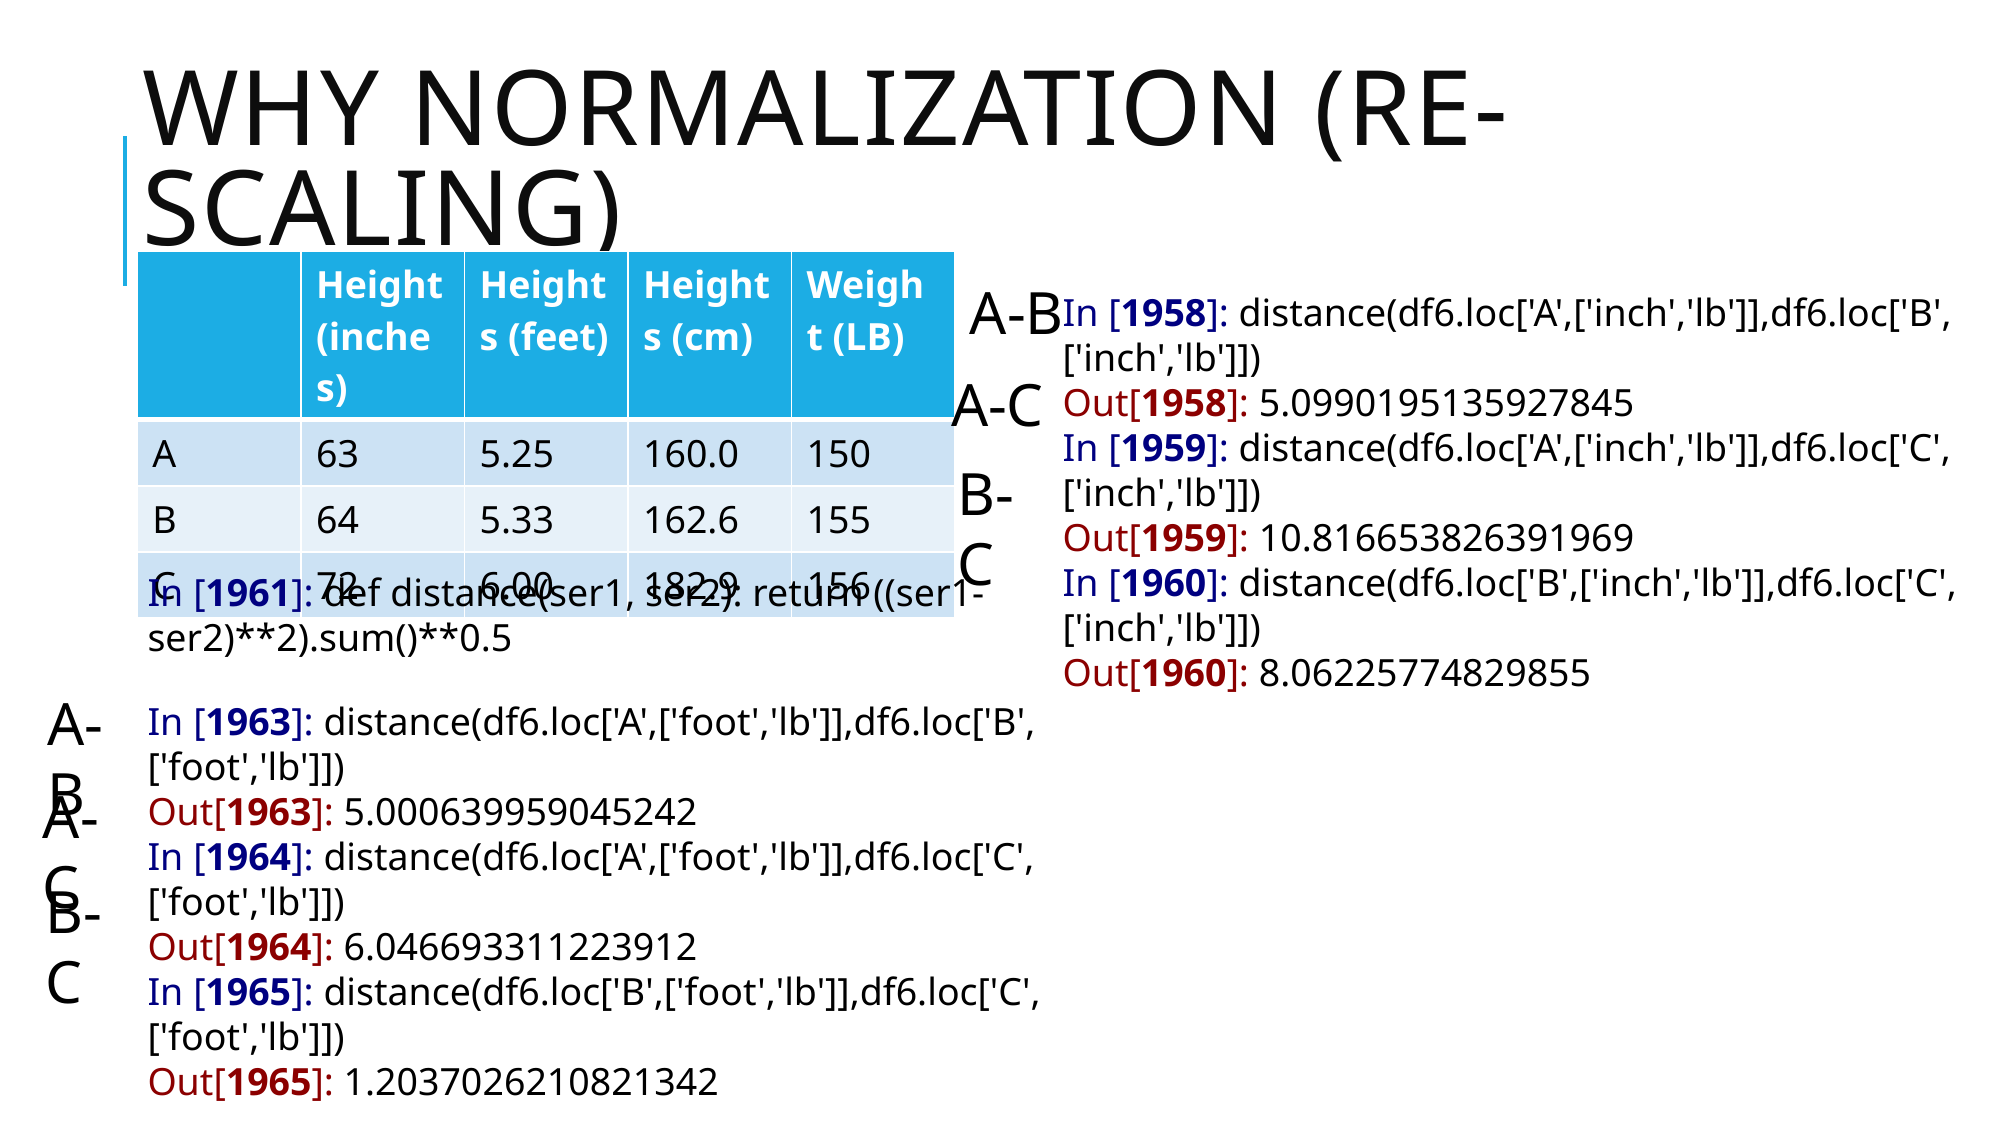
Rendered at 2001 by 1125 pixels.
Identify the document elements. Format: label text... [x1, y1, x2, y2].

table_cell 64 [302, 487, 464, 551]
text_box In [1963]: distance(df6.loc['A',['foot','lb']],df6.loc['B',['foot','lb']]) Out[1963]: 5.000639959045242 In [1964]: distance(df6.loc['A',['foot','lb']],df6.loc['C',['foot','lb']]) Out[1964]: 6.046693311223912 In [1965]: distance(df6.loc['B',['foot','lb']],df6.loc['C',['foot','lb']]) Out[1965]: 1.2037026210821342 [132, 690, 1133, 1111]
text_box A-B [955, 269, 1086, 354]
text_box B-C [30, 867, 132, 1023]
table_cell 162.6 [629, 487, 791, 551]
table_cell 72 [302, 553, 464, 561]
table_cell C [138, 553, 300, 561]
table_cell 5.25 [465, 422, 627, 485]
table_cell 160.0 [629, 422, 791, 485]
table_cell 155 [792, 487, 943, 551]
text_box In [1958]: distance(df6.loc['A',['inch','lb']],df6.loc['B',['inch','lb']]) Out[1958]: 5.0990195135927845 In [1959]: distance(df6.loc['A',['inch','lb']],df6.loc['C',['inch','lb']]) Out[1959]: 10.816653826391969 In [1960]: distance(df6.loc['B',['inch','lb']],df6.loc['C',['inch','lb']]) Out[1960]: 8.06225774829855 [1047, 281, 2000, 702]
table_cell 5.33 [465, 487, 627, 551]
table_cell B [138, 487, 300, 551]
table_cell 150 [792, 422, 954, 485]
table_cell 6.00 [465, 553, 627, 561]
table_header Weight (LB) [792, 252, 954, 417]
table_cell 63 [302, 422, 464, 485]
text_box A-C [936, 360, 1059, 446]
text_box A-B [32, 679, 148, 772]
table_cell 182.9 [629, 553, 791, 561]
table_header [138, 252, 300, 417]
table_header Height (inches) [302, 252, 464, 417]
table_cell 156 [792, 553, 943, 561]
title Why normalization (re-scaling) [127, 42, 1722, 289]
table_cell A [138, 422, 300, 485]
text_box B-C [943, 449, 1063, 605]
table_header Heights (feet) [465, 252, 627, 417]
table_header Heights (cm) [629, 252, 791, 417]
text_box A-C [28, 772, 132, 928]
text_box In [1961]: def distance(ser1, ser2): return ((ser1-ser2)**2).sum()**0.5 [132, 561, 1133, 667]
